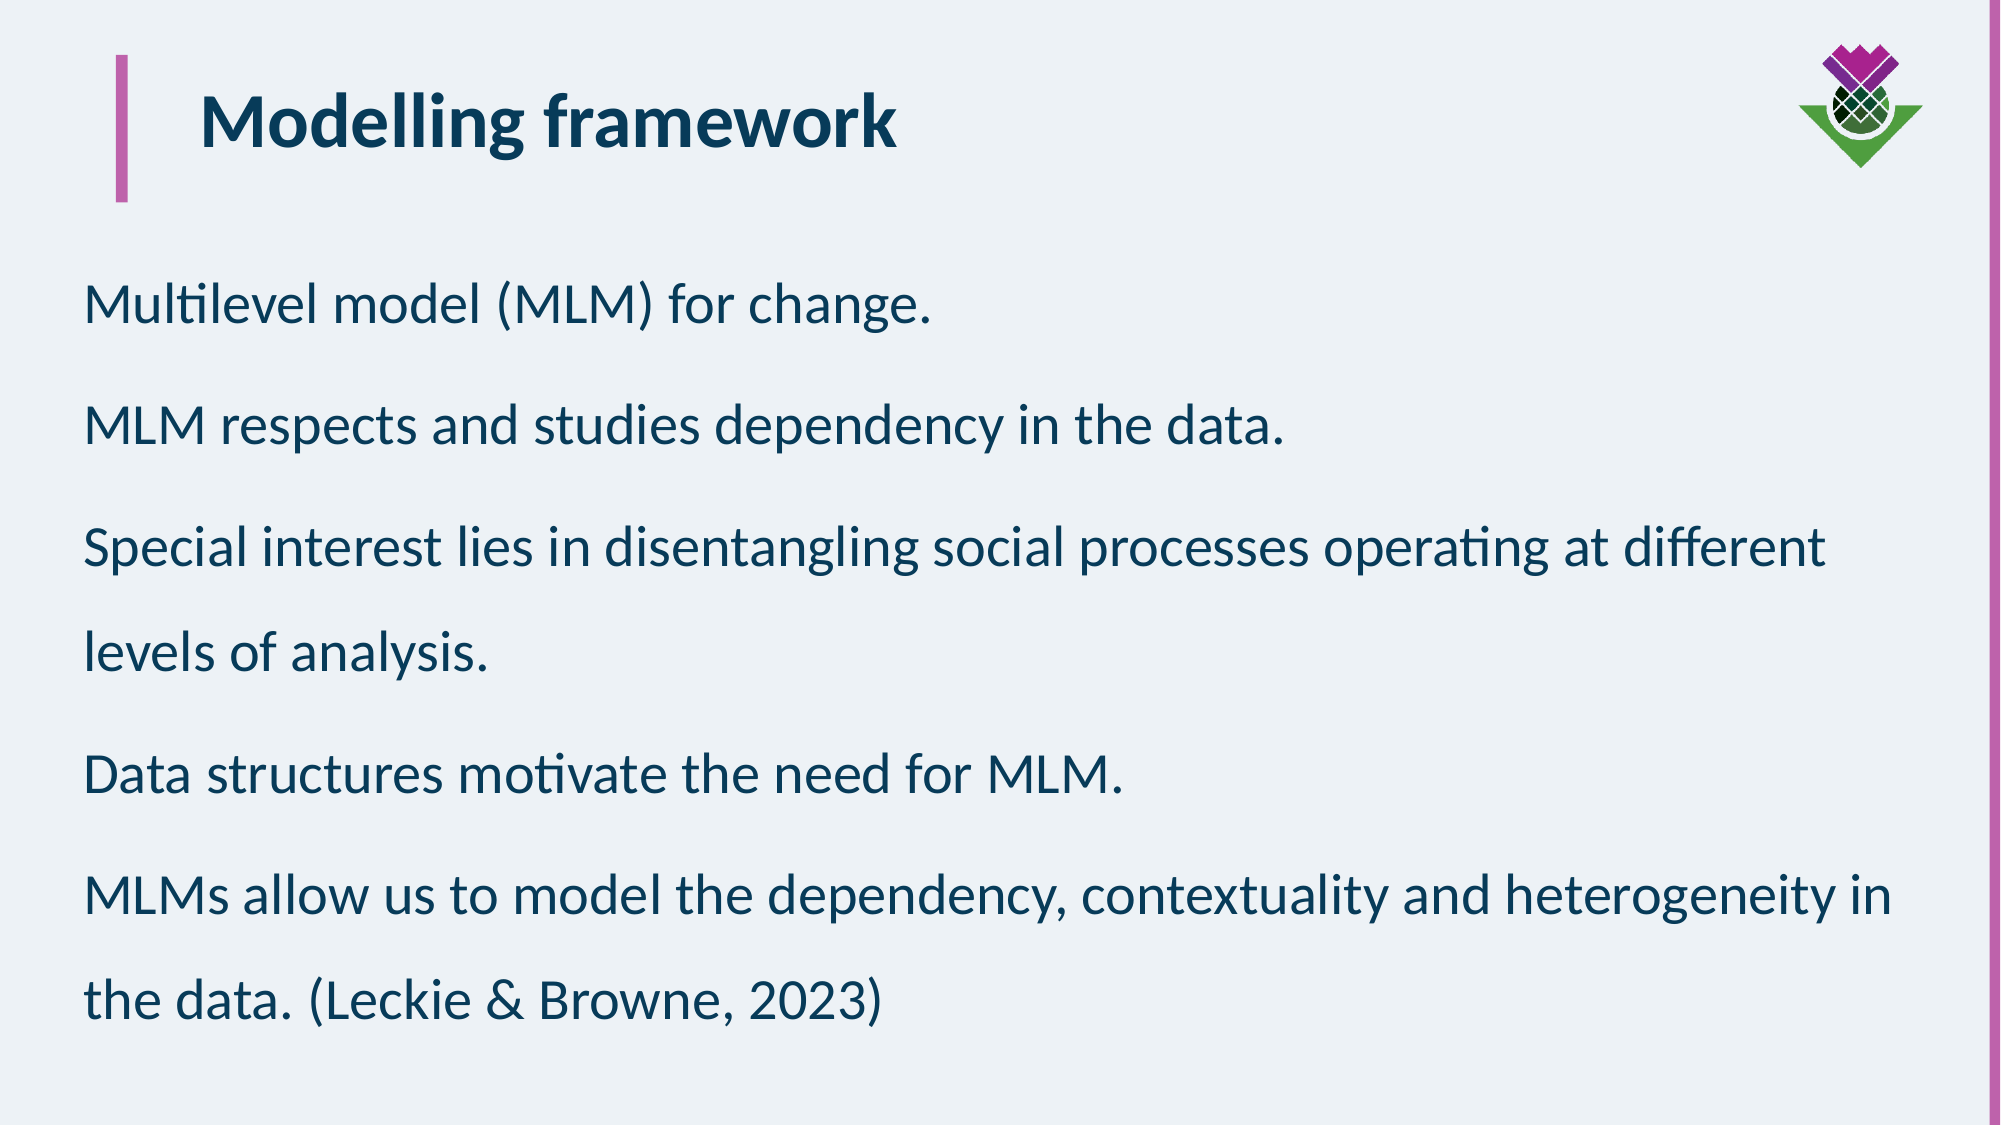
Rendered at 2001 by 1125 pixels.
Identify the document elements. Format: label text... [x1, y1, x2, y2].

list Multilevel model (MLM) for change. ​MLM respects and studies dependency in the data. Special interest lies in disentangling social processes operating at different levels of analysis. Data structures motivate the need for MLM. MLMs allow us to model the dependency, contextuality and heterogeneity in the data. (Leckie & Browne, 2023) [68, 215, 1920, 1029]
title Modelling framework [184, 54, 1347, 203]
picture [1798, 44, 1923, 168]
